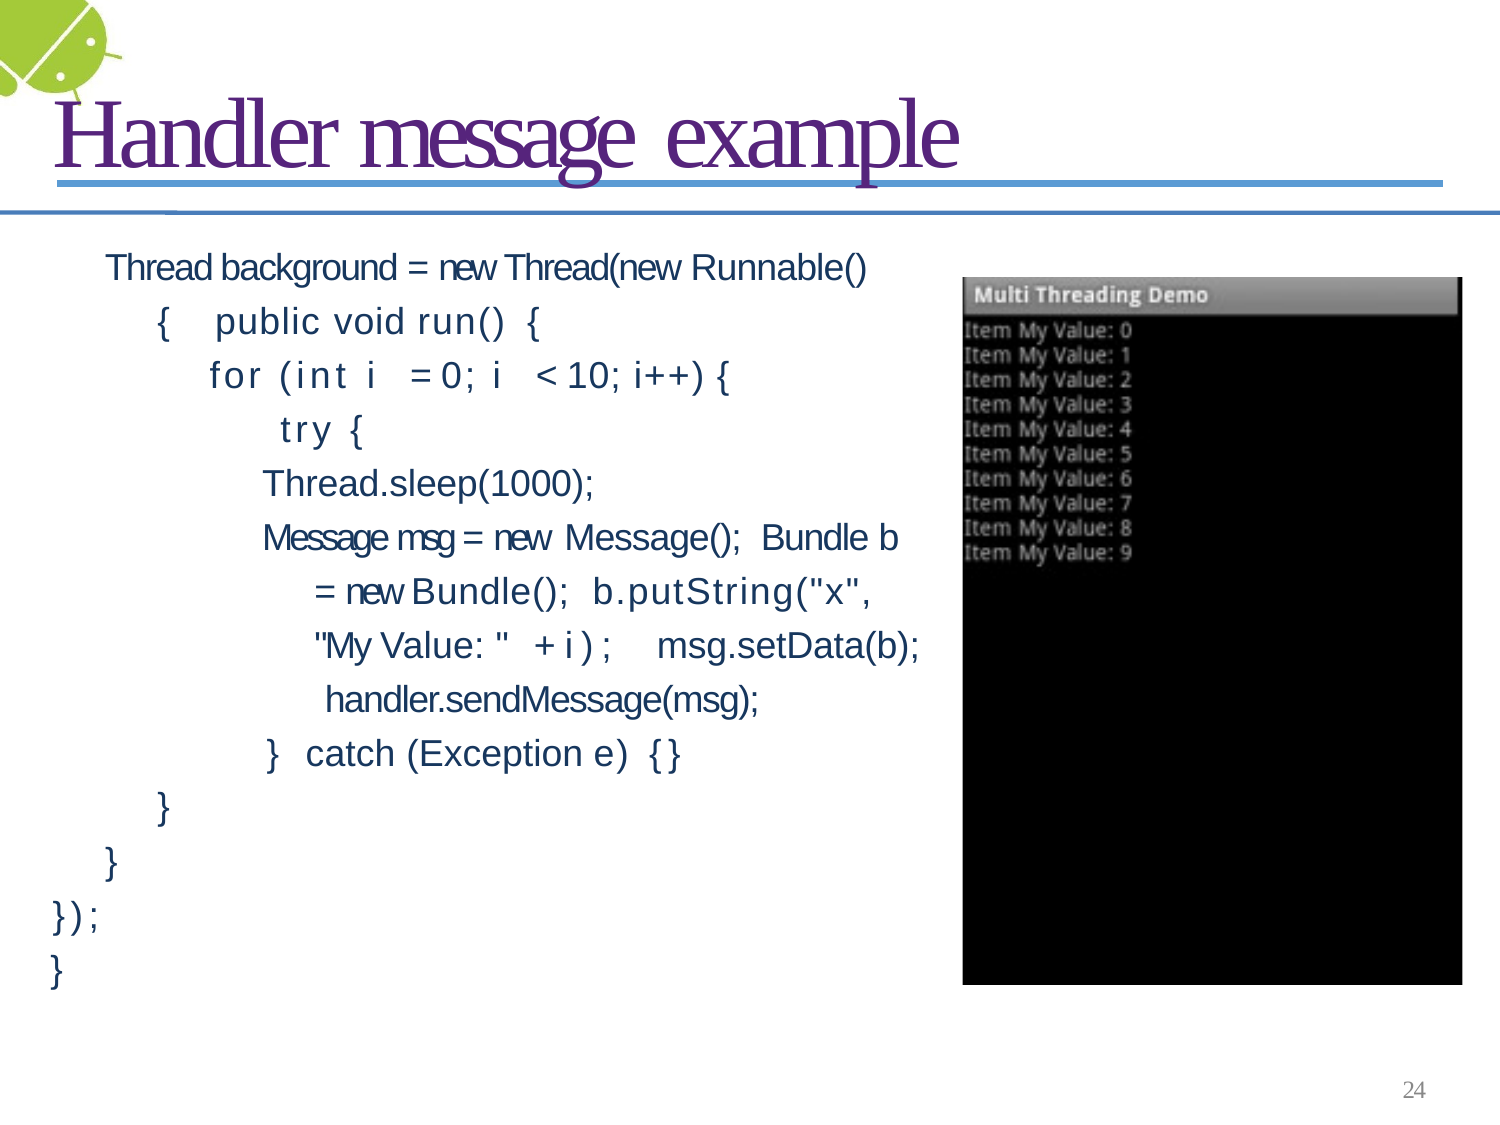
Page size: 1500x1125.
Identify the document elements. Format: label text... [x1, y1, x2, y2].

text_box Thread background = new Thread(new Runnable() { public void run() { for (int i = 0; i < 10; i++) { try { Thread.sleep(1000); Message msg = new Message(); Bundle b = new Bundle(); b.putString("x", "My Value: " + i); msg.setData(b); handler.sendMessage(msg); } catch (Exception e) {} } } }); } [50, 231, 931, 990]
text_box [962, 277, 1463, 985]
picture [0, 0, 212, 106]
slide_number 24 [1398, 1069, 1432, 1125]
title Handler message example [50, 65, 1094, 255]
